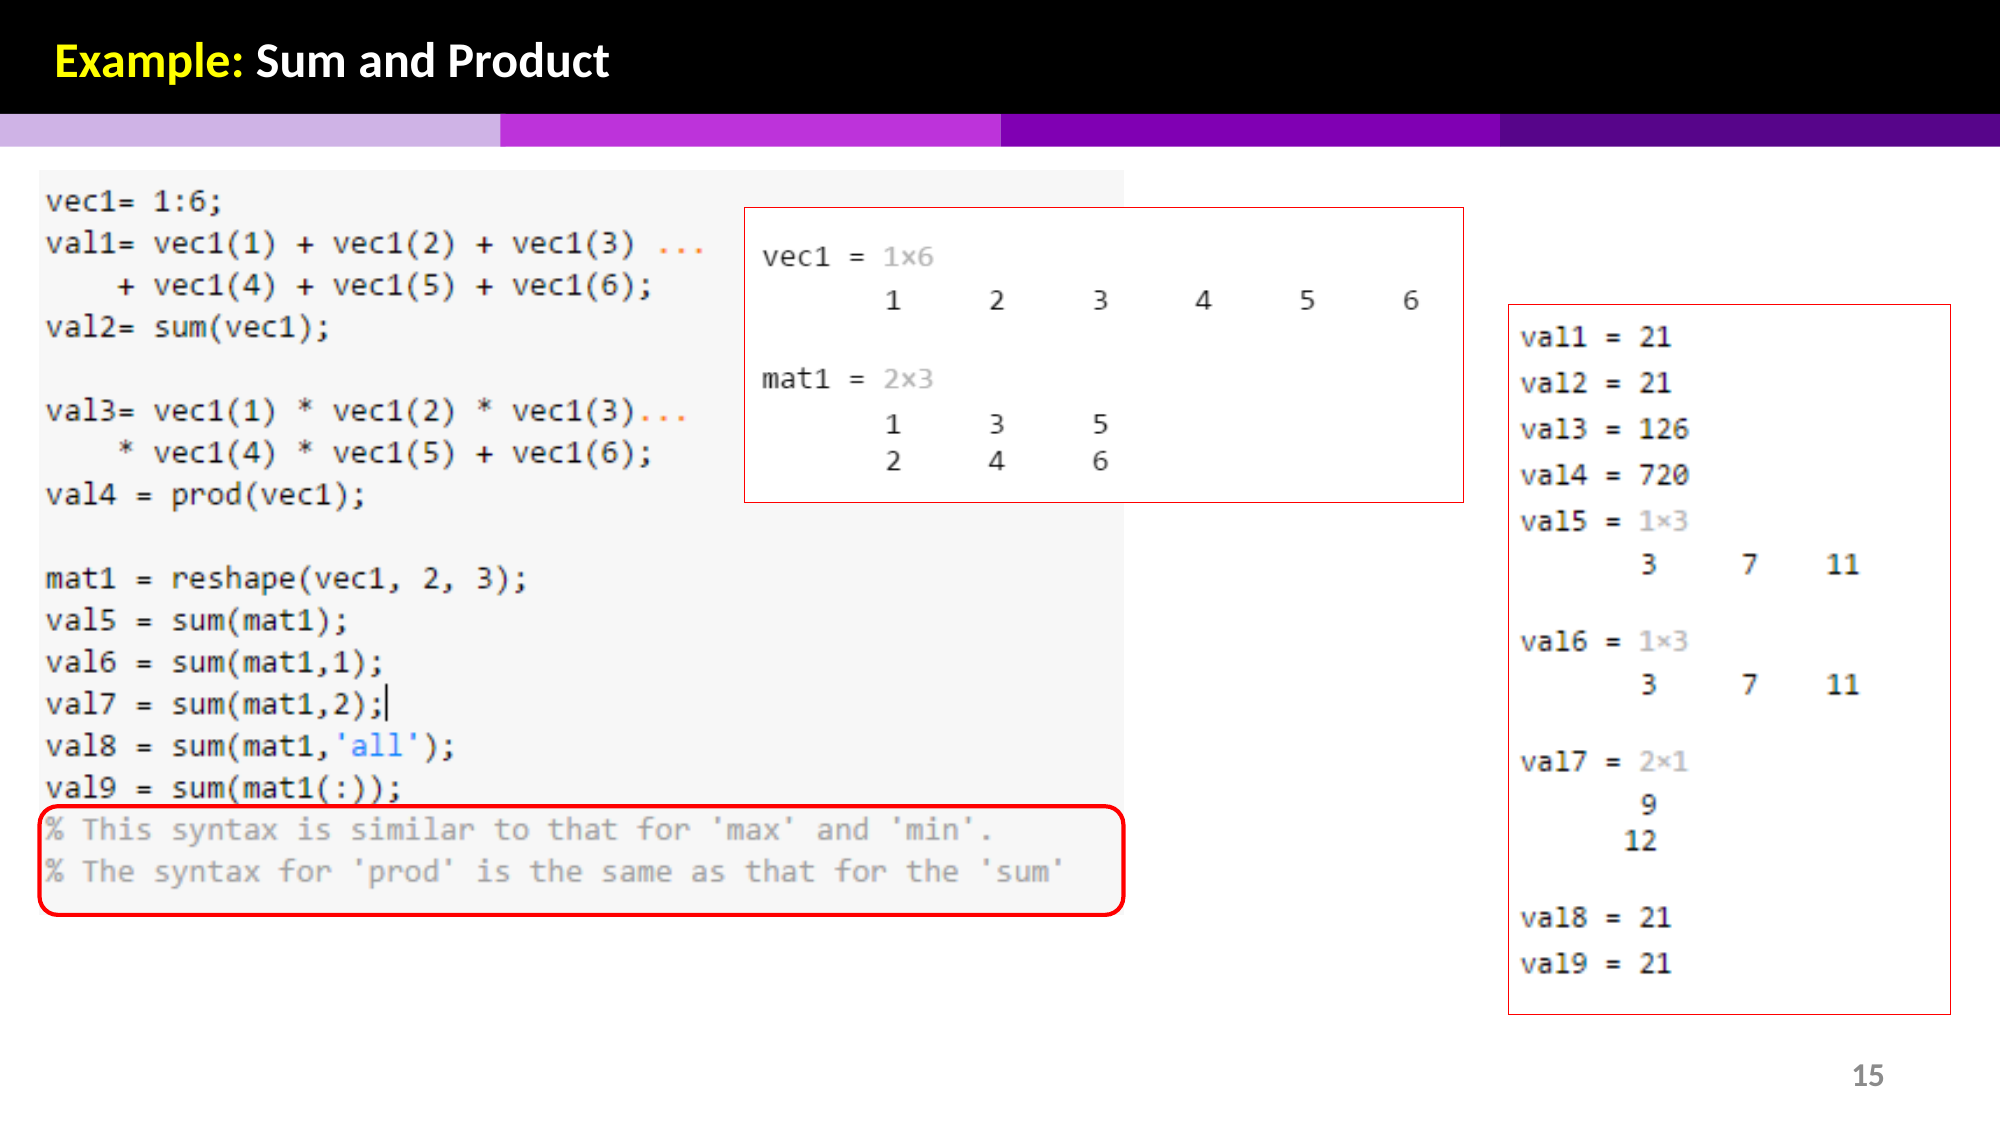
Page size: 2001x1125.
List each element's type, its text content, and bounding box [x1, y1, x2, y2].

list Example: Sum and Product [39, 1, 1964, 114]
picture [1507, 304, 1951, 1015]
picture [39, 170, 1464, 916]
